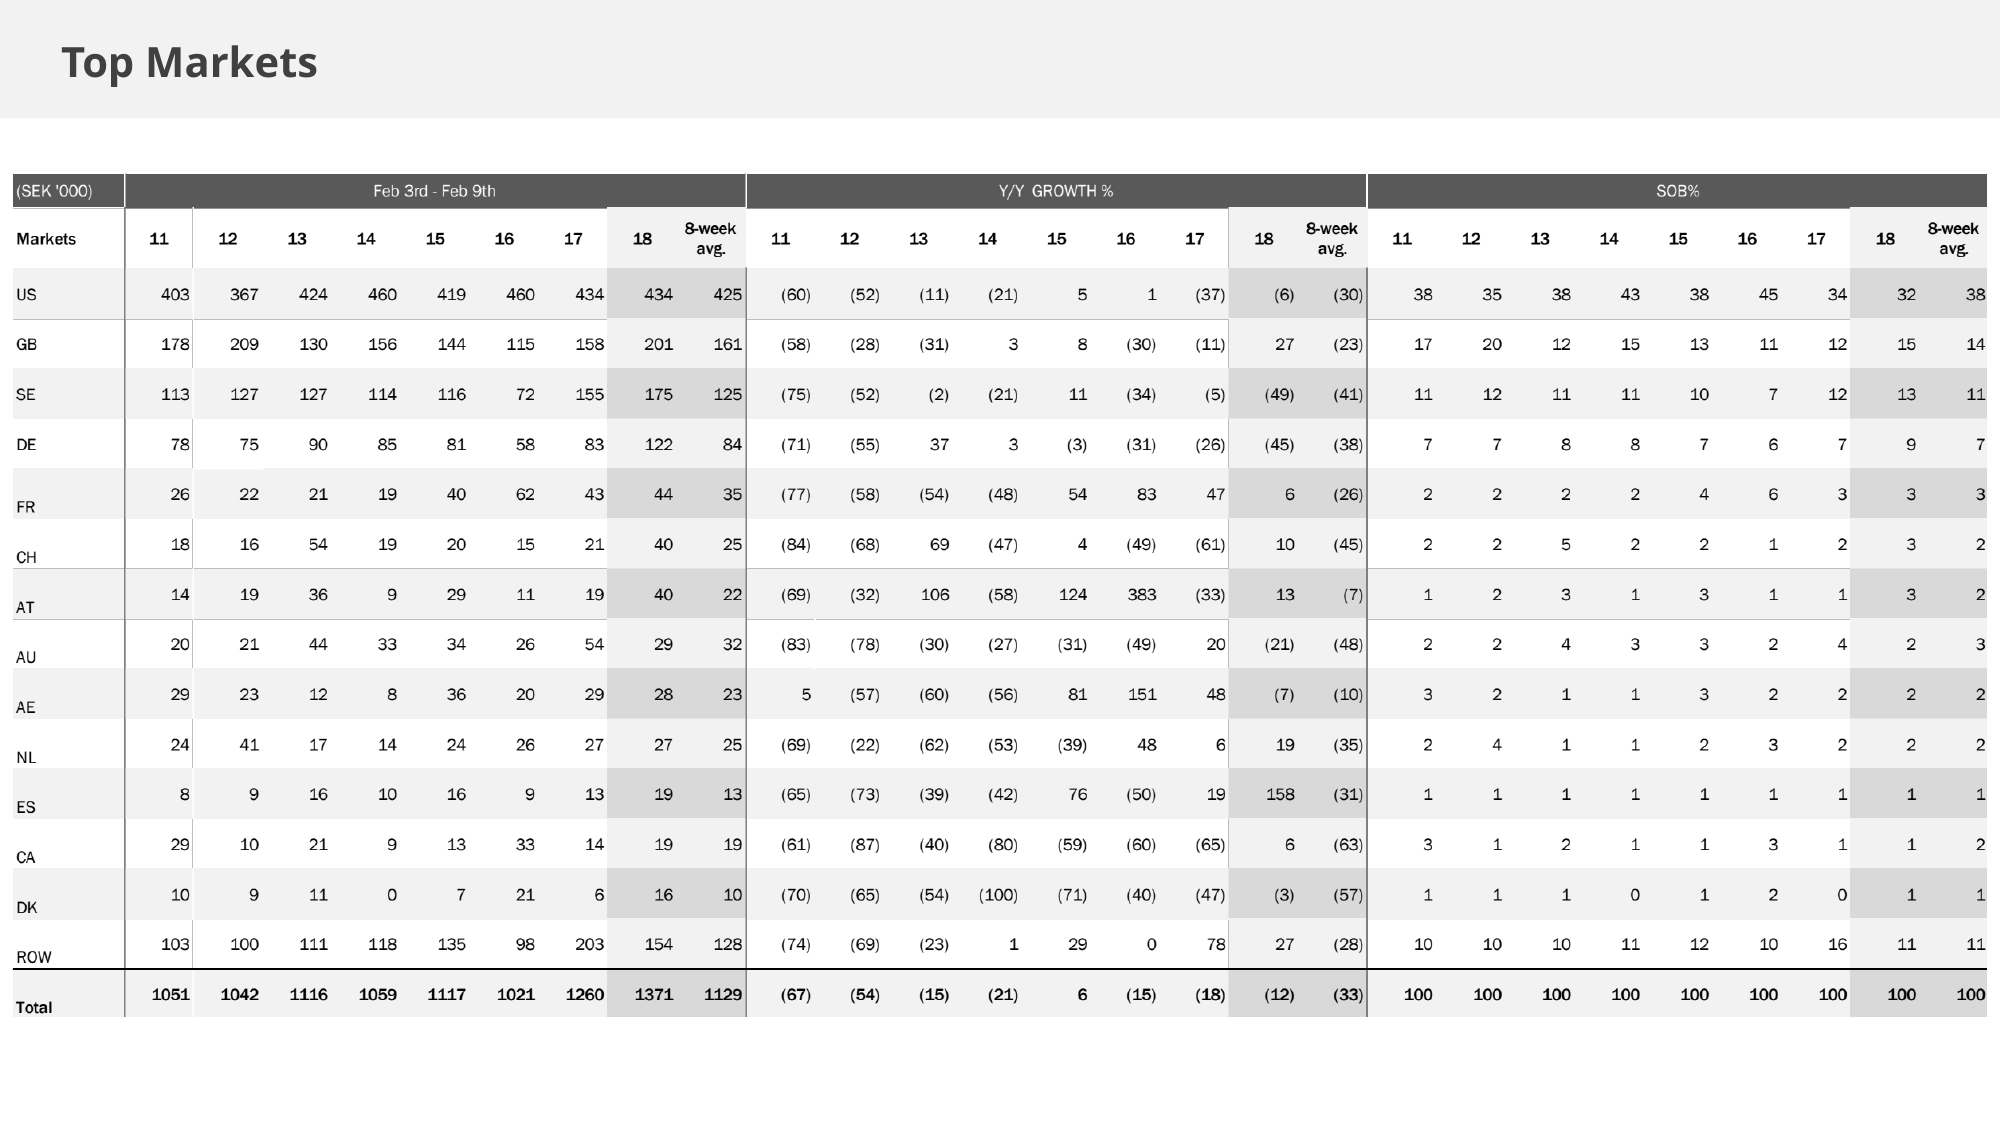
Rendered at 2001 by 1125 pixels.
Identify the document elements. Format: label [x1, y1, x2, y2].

picture [12, 172, 1988, 1018]
text_box [0, 0, 2000, 119]
